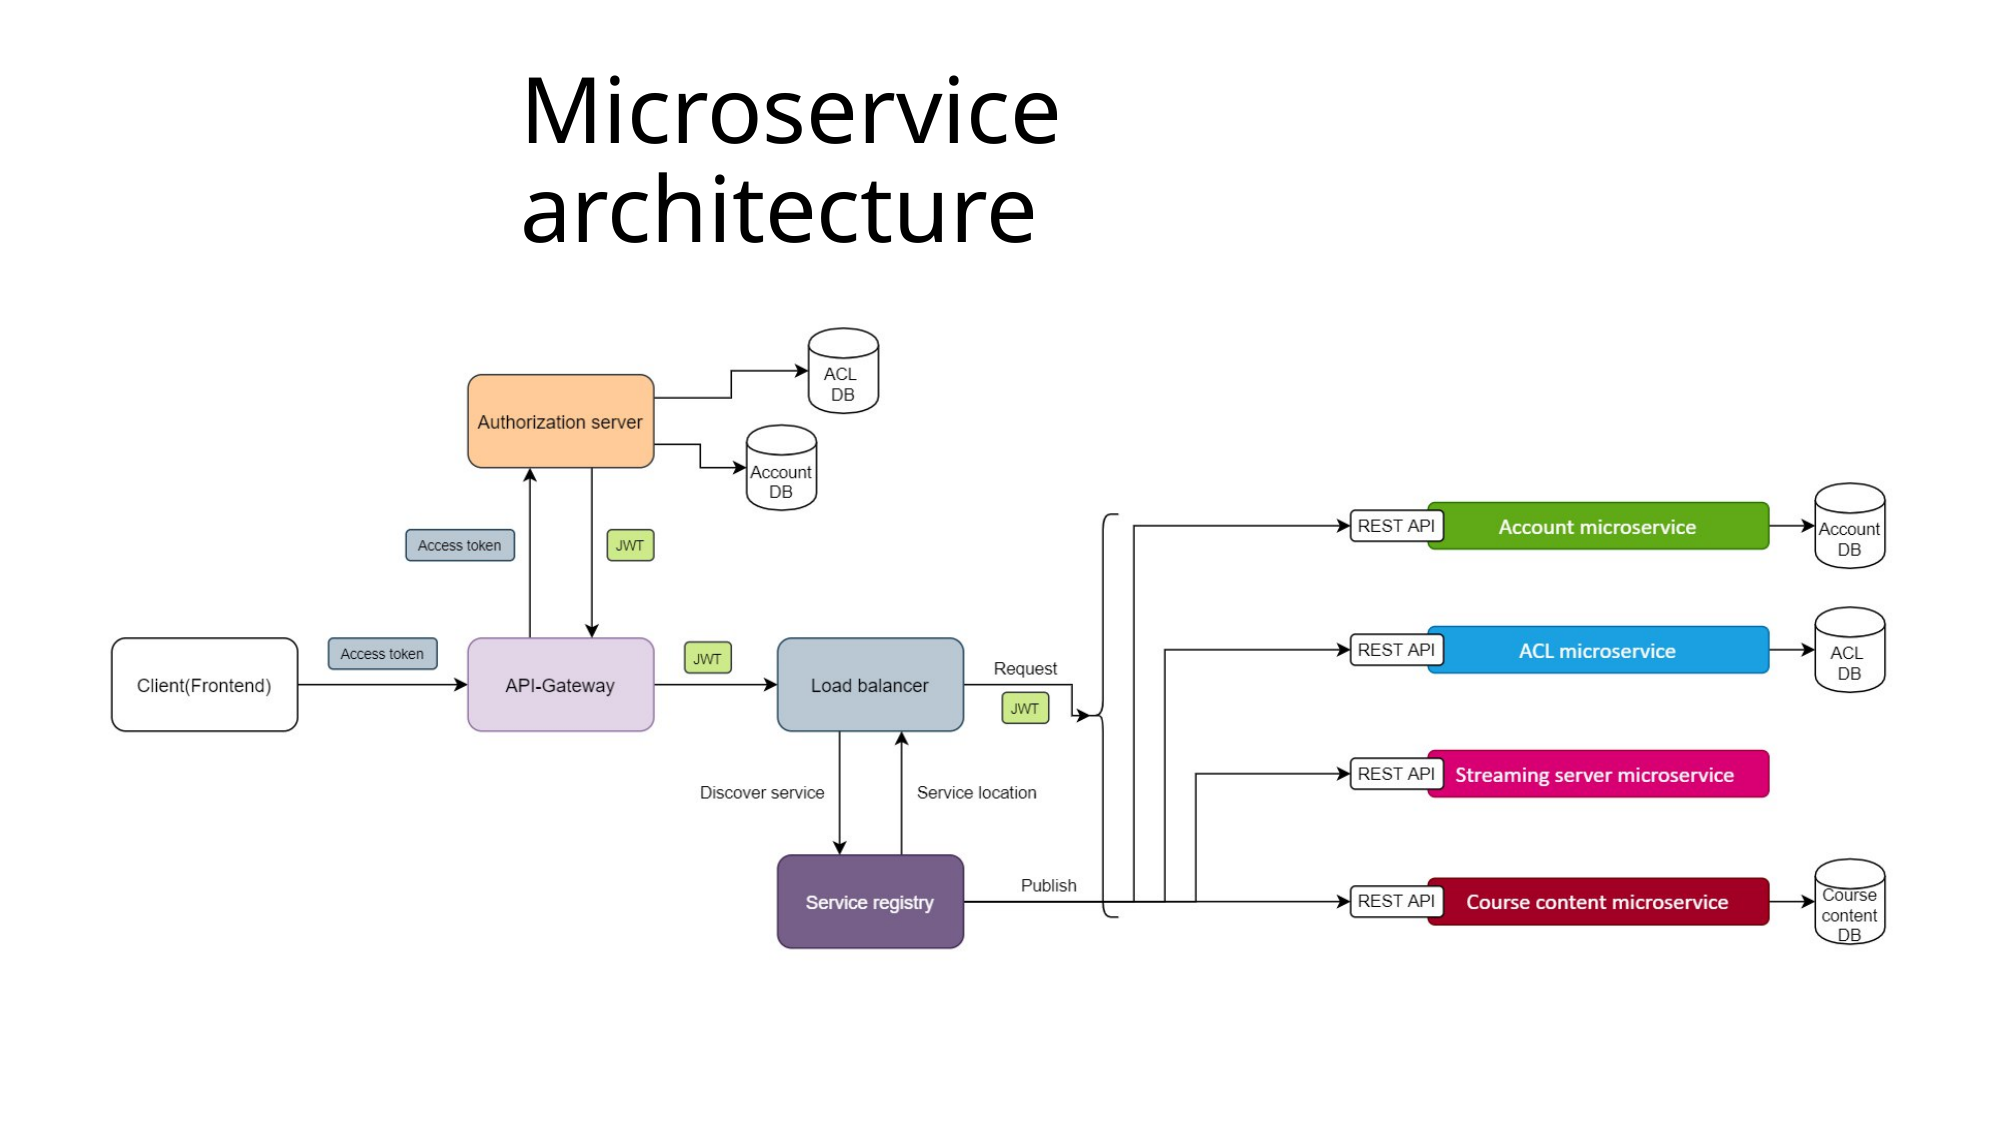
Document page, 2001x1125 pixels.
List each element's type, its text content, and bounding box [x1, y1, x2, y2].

title Microservice architecture [505, 54, 1495, 273]
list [91, 315, 1908, 969]
